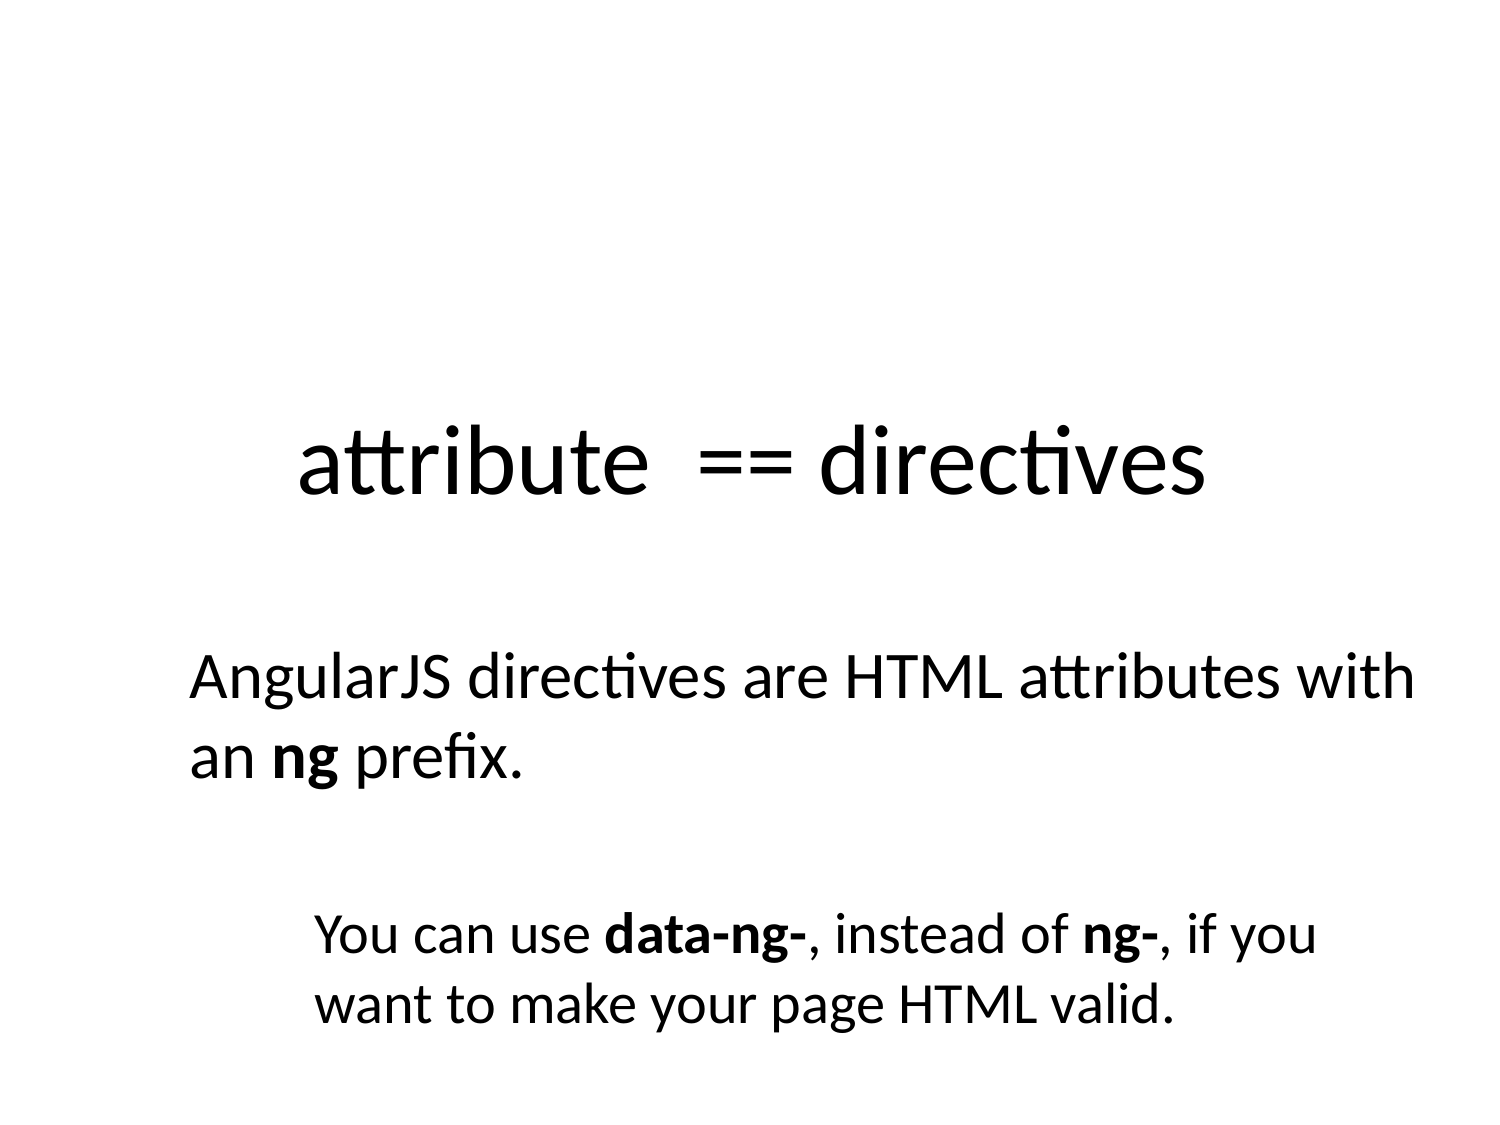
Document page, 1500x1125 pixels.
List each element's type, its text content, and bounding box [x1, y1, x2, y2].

text_box You can use data-ng-, instead of ng-, if you want to make your page HTML valid. [300, 887, 1388, 1043]
text_box AngularJS directives are HTML attributes with an ng prefix. [174, 624, 1500, 800]
text_box attribute == directives [281, 387, 1224, 523]
